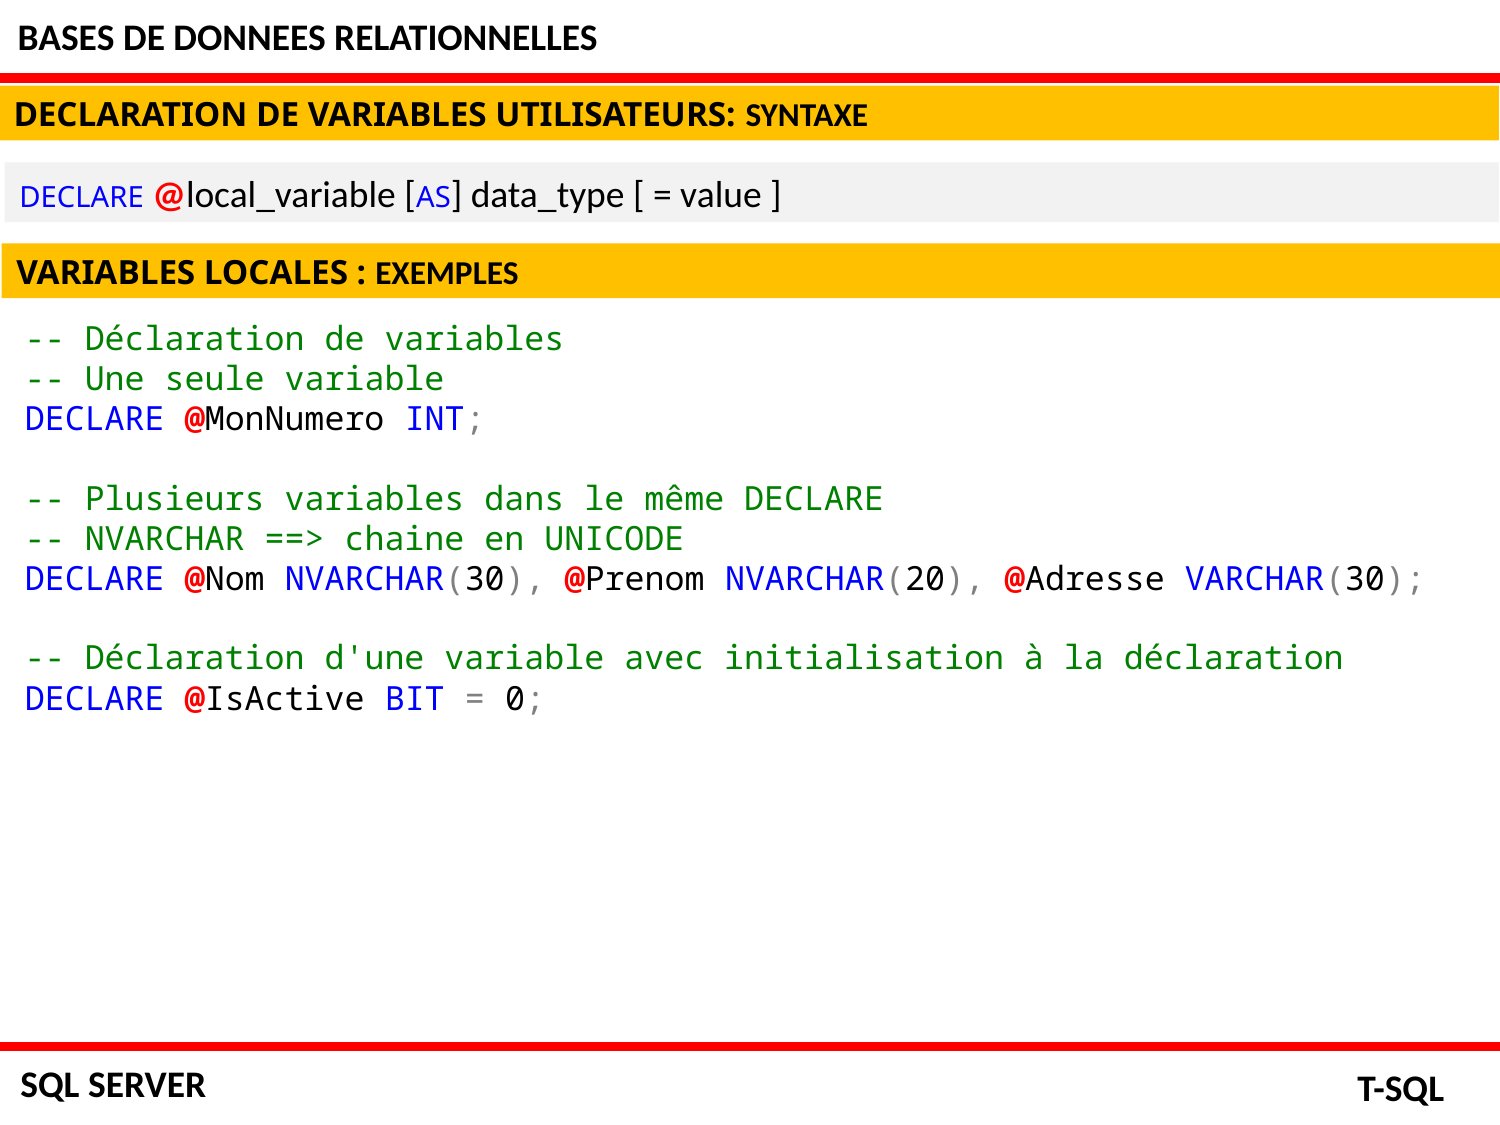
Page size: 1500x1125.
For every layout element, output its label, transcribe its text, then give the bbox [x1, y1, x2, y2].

text_box SQL SERVER [5, 1055, 222, 1113]
text_box DECLARATION DE VARIABLES UTILISATEURS: SYNTAXE [0, 85, 1499, 141]
text_box BASES DE DONNEES RELATIONNELLES [2, 5, 614, 66]
text_box -- Déclaration de variables -- Une seule variable DECLARE @MonNumero INT; -- Plusieurs variables dans le même DECLARE -- NVARCHAR ==> chaine en UNICODE DECLARE @Nom NVARCHAR(30), @Prenom NVARCHAR(20), @Adresse VARCHAR(30); -- Déclaration d'une variable avec initialisation à la déclaration DECLARE @IsActive BIT = 0; [10, 309, 1500, 764]
text_box T-SQL [1342, 1057, 1460, 1117]
text_box DECLARE @local_variable [AS] data_type [ = value ] [4, 162, 1499, 223]
text_box VARIABLES LOCALES : EXEMPLES [1, 243, 1500, 299]
